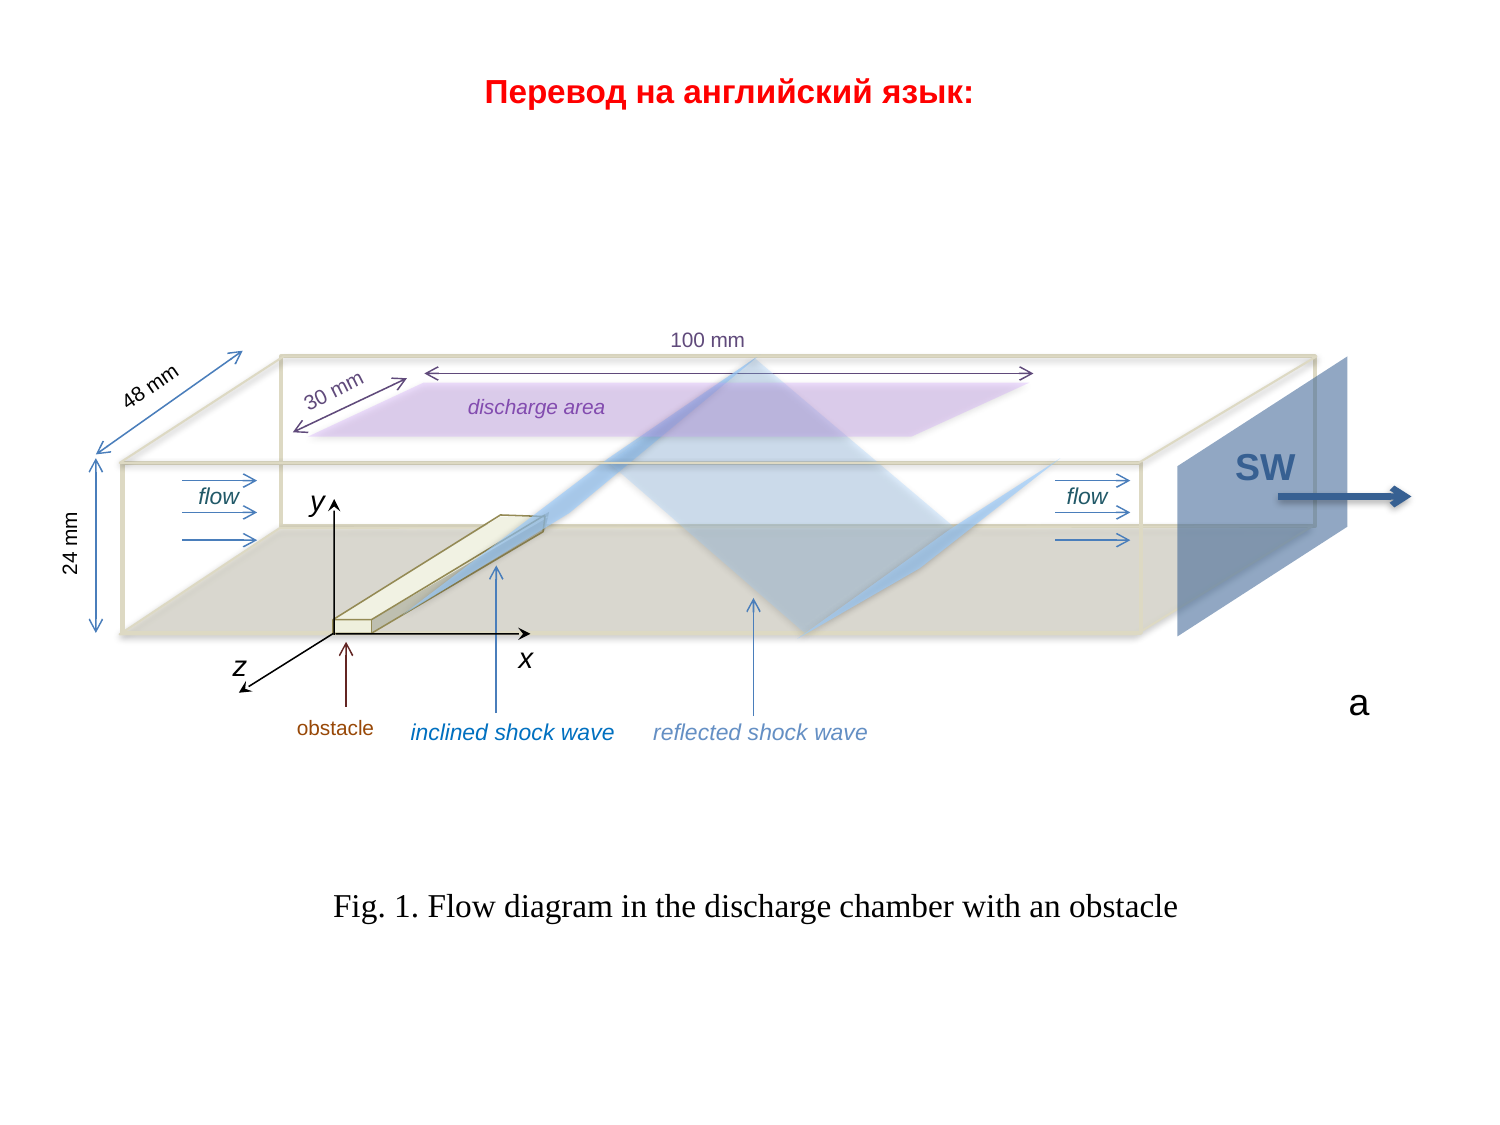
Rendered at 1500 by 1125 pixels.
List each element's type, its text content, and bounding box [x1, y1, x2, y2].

text_box Перевод на английский язык: [69, 62, 1390, 118]
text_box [48, 318, 1412, 754]
text_box Fig. 1. Flow diagram in the discharge chamber with an obstacle [95, 876, 1417, 932]
